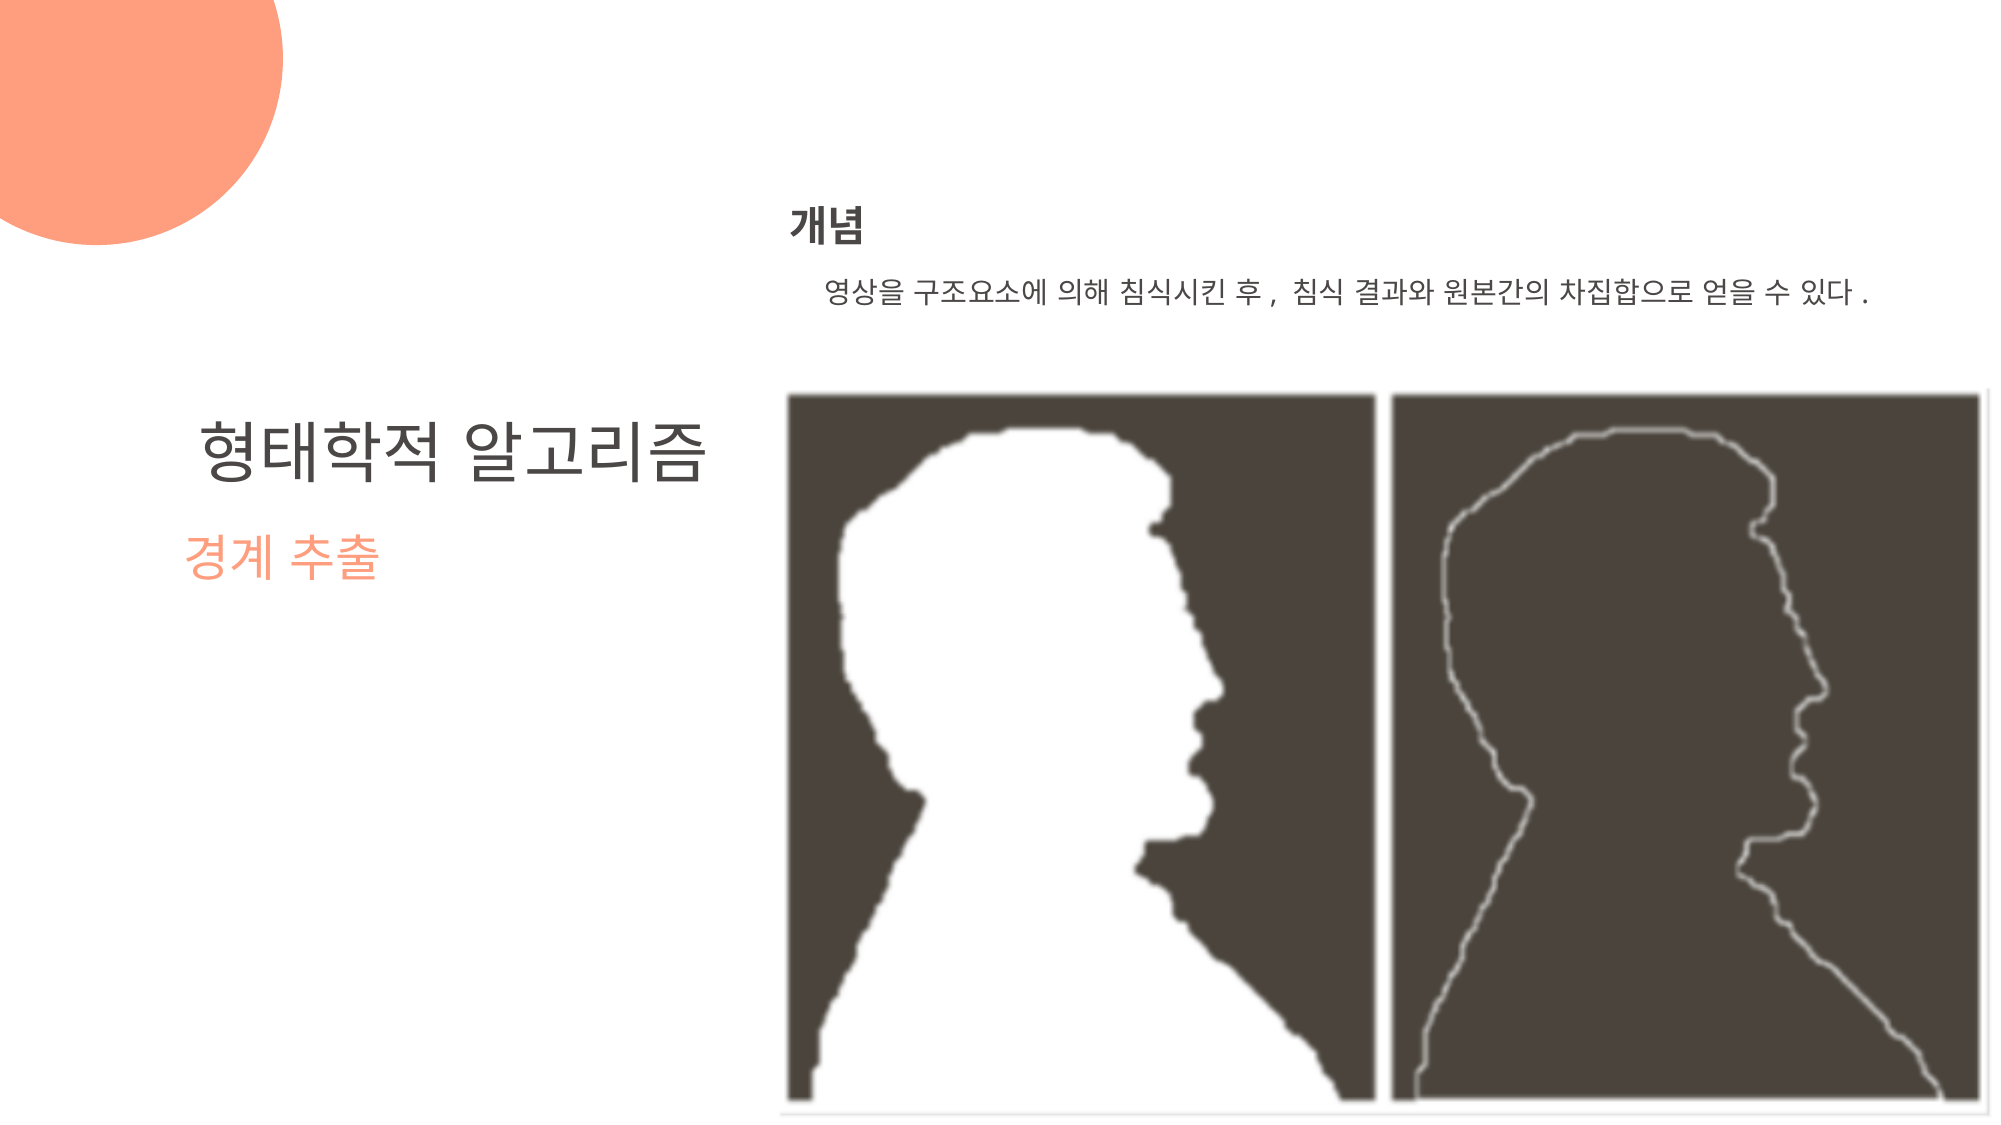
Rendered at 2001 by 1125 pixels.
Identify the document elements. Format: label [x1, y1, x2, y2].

text_box [770, 192, 1923, 318]
picture [770, 379, 2000, 1125]
text_box [0, 0, 284, 247]
text_box [157, 403, 751, 595]
